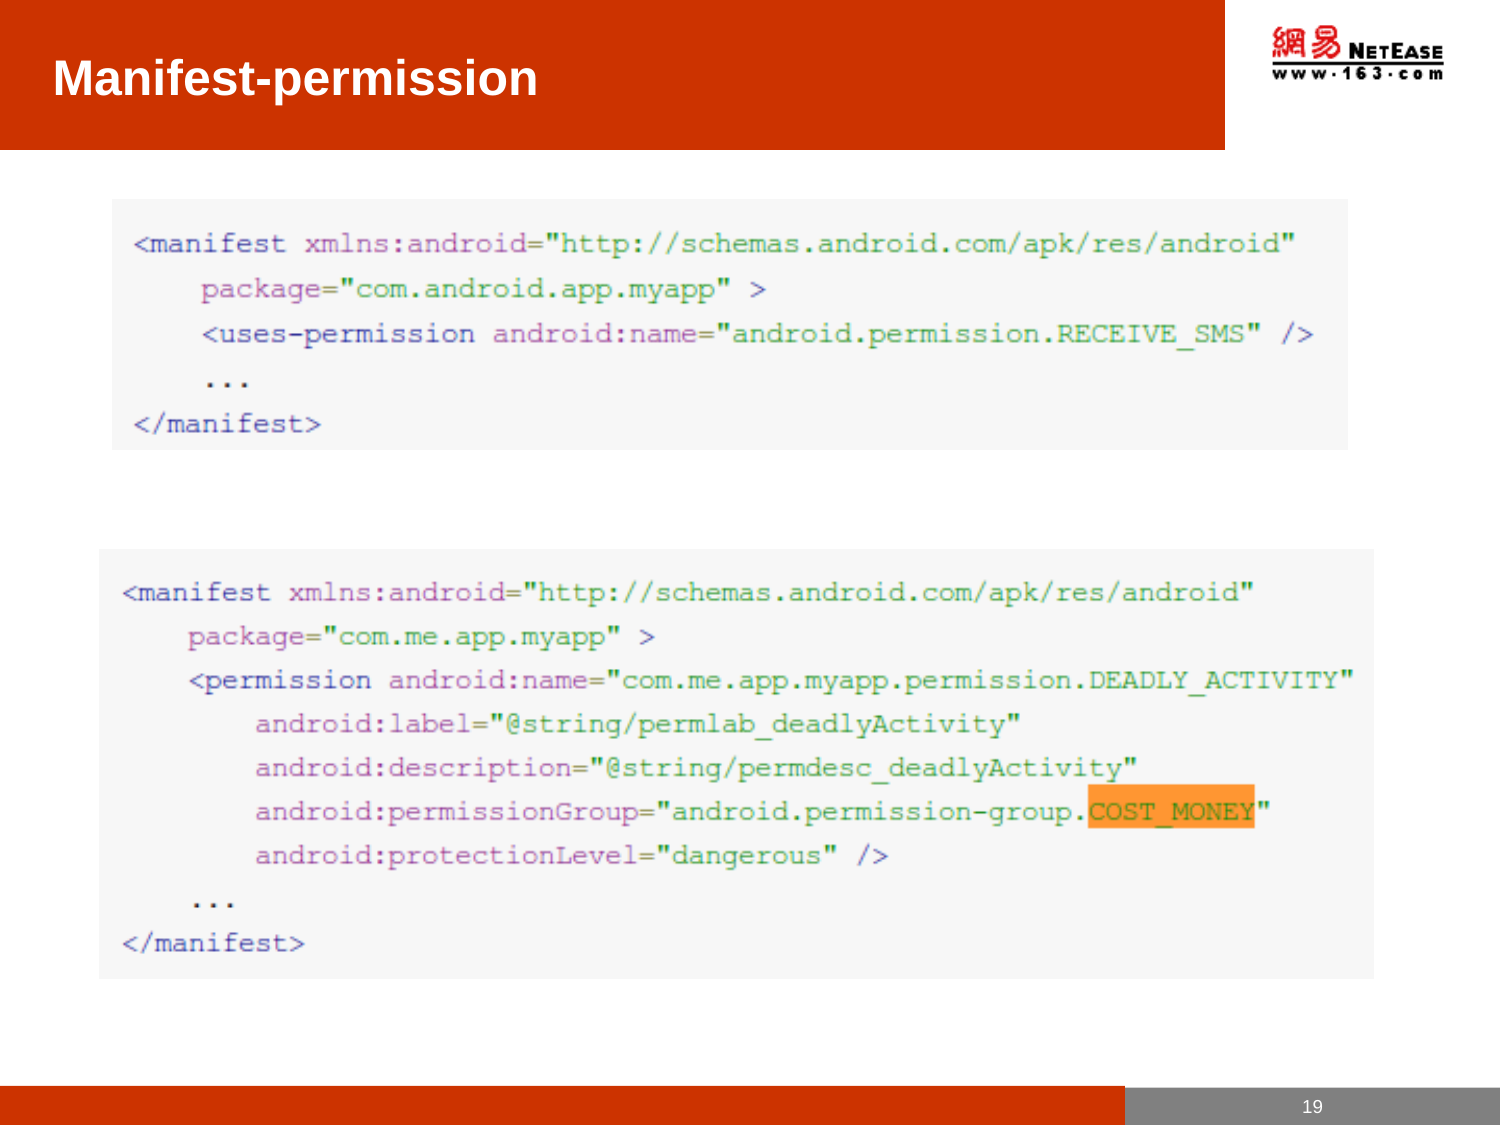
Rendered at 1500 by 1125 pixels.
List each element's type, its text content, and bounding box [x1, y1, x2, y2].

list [112, 199, 1348, 451]
title Manifest-permission [37, 0, 1038, 151]
picture [1262, 24, 1455, 86]
footer [0, 1085, 1126, 1125]
picture [99, 549, 1375, 979]
slide_number 19 [1124, 1087, 1500, 1125]
